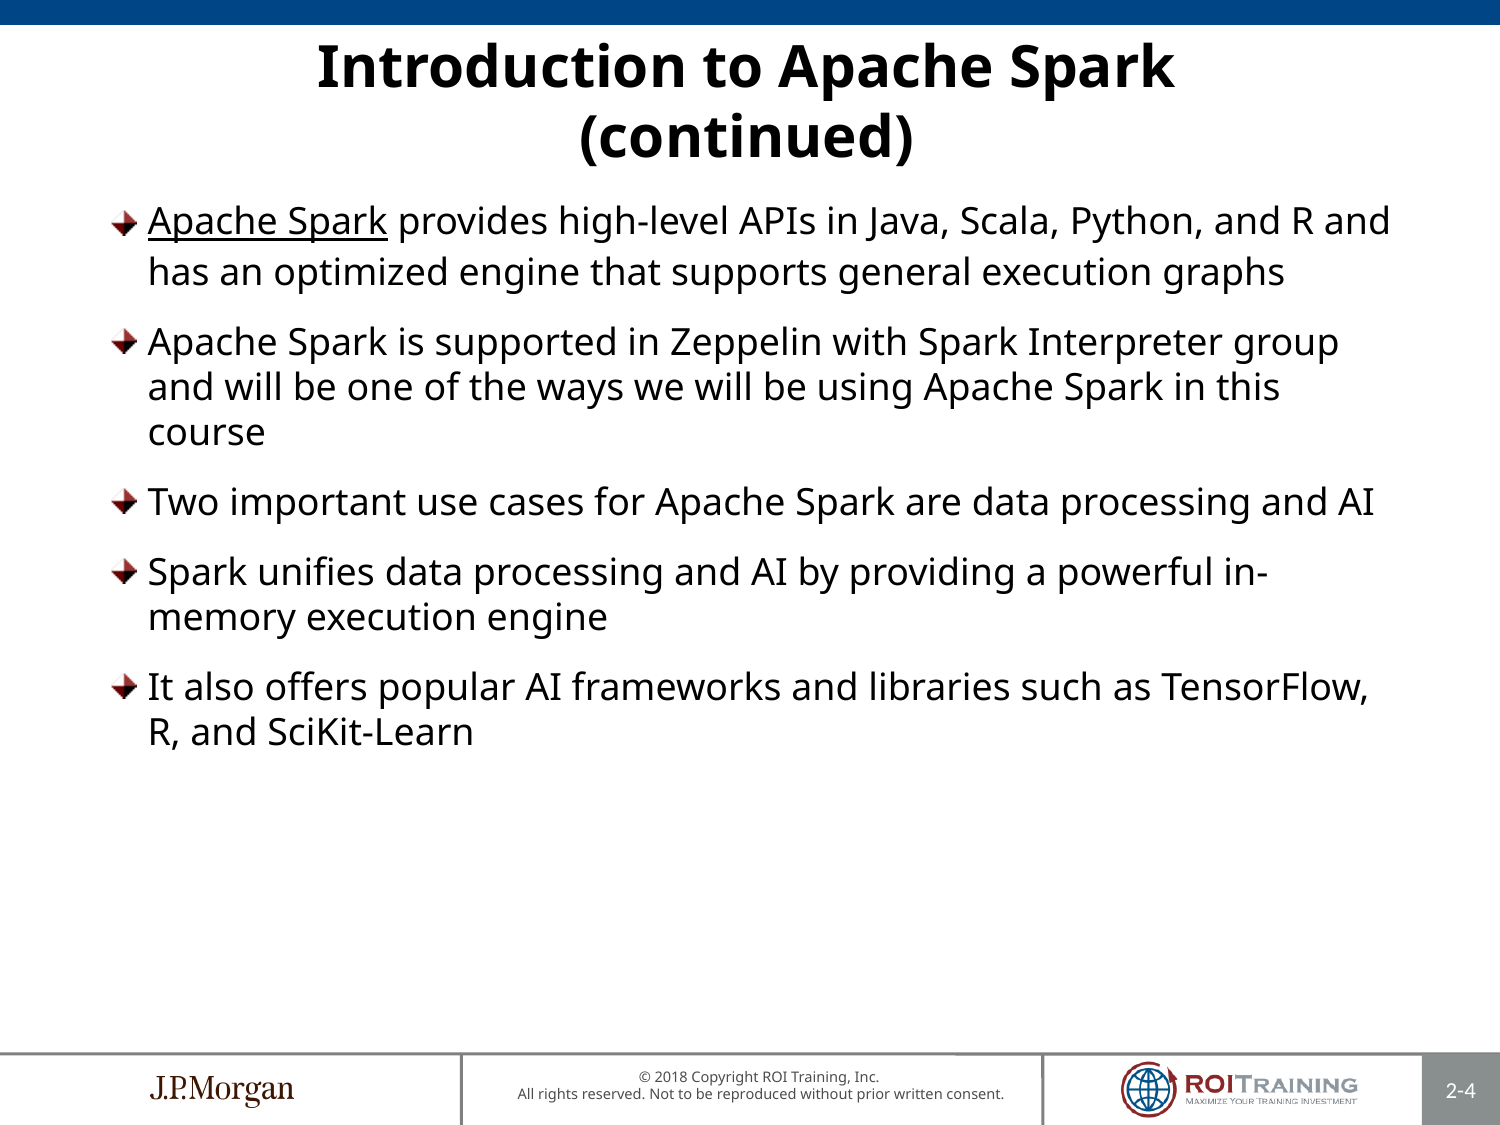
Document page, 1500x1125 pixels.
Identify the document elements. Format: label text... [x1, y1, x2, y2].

picture [110, 209, 137, 236]
title Introduction to Apache Spark (continued) [172, 47, 1322, 151]
picture [1113, 1060, 1362, 1118]
picture [110, 557, 137, 584]
picture [110, 327, 137, 354]
list Apache Spark provides high-level APIs in Java, Scala, Python, and R and has an optimized engine that supports general execution graphs Apache Spark is supported in Zeppelin with Spark Interpreter group and will be one of the ways we will be using Apache Spark in this course Two important use cases for Apache Spark are data processing and AI Spark unifies data processing and AI by providing a powerful in-memory execution engine It also offers popular AI frameworks and libraries such as TensorFlow, R, and SciKit-Learn [95, 189, 1411, 1022]
picture [110, 487, 137, 514]
picture [150, 1076, 294, 1108]
picture [110, 672, 137, 699]
